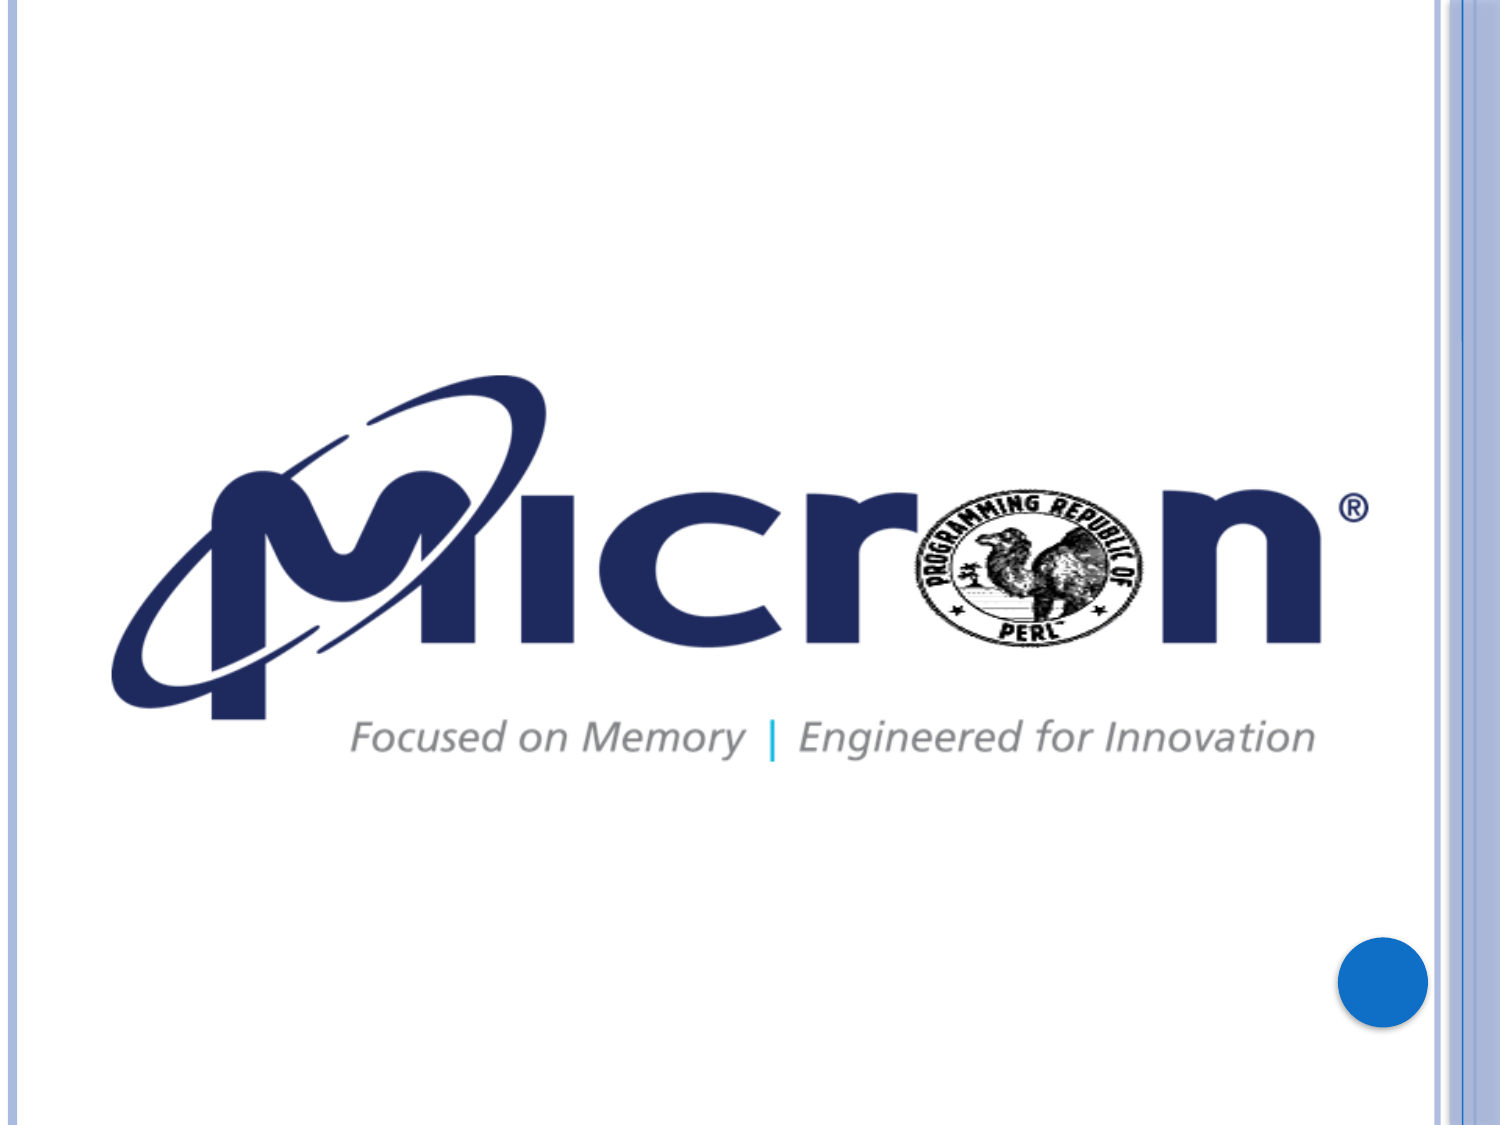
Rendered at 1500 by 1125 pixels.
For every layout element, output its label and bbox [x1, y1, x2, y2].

picture [40, 288, 1401, 837]
